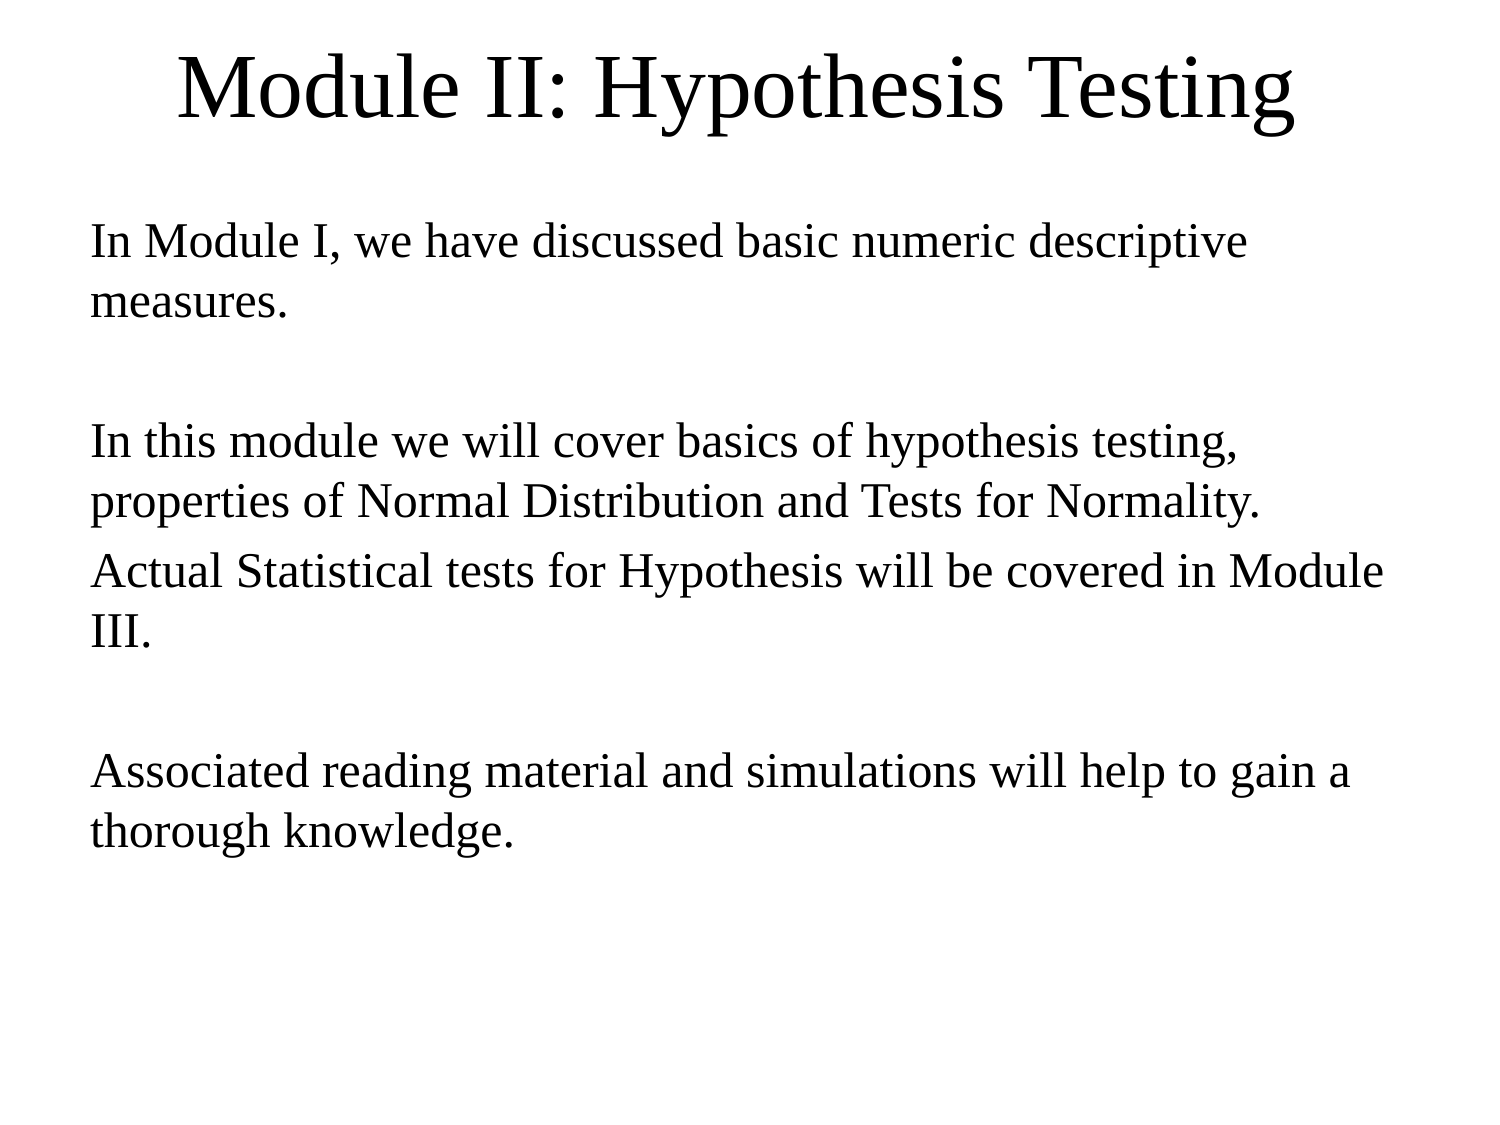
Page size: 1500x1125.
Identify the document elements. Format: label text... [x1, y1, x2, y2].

list In Module I, we have discussed basic numeric descriptive measures. In this module we will cover basics of hypothesis testing, properties of Normal Distribution and Tests for Normality. Actual Statistical tests for Hypothesis will be covered in Module III. Associated reading material and simulations will help to gain a thorough knowledge. [75, 200, 1450, 943]
title Module II: Hypothesis Testing [62, 0, 1413, 163]
